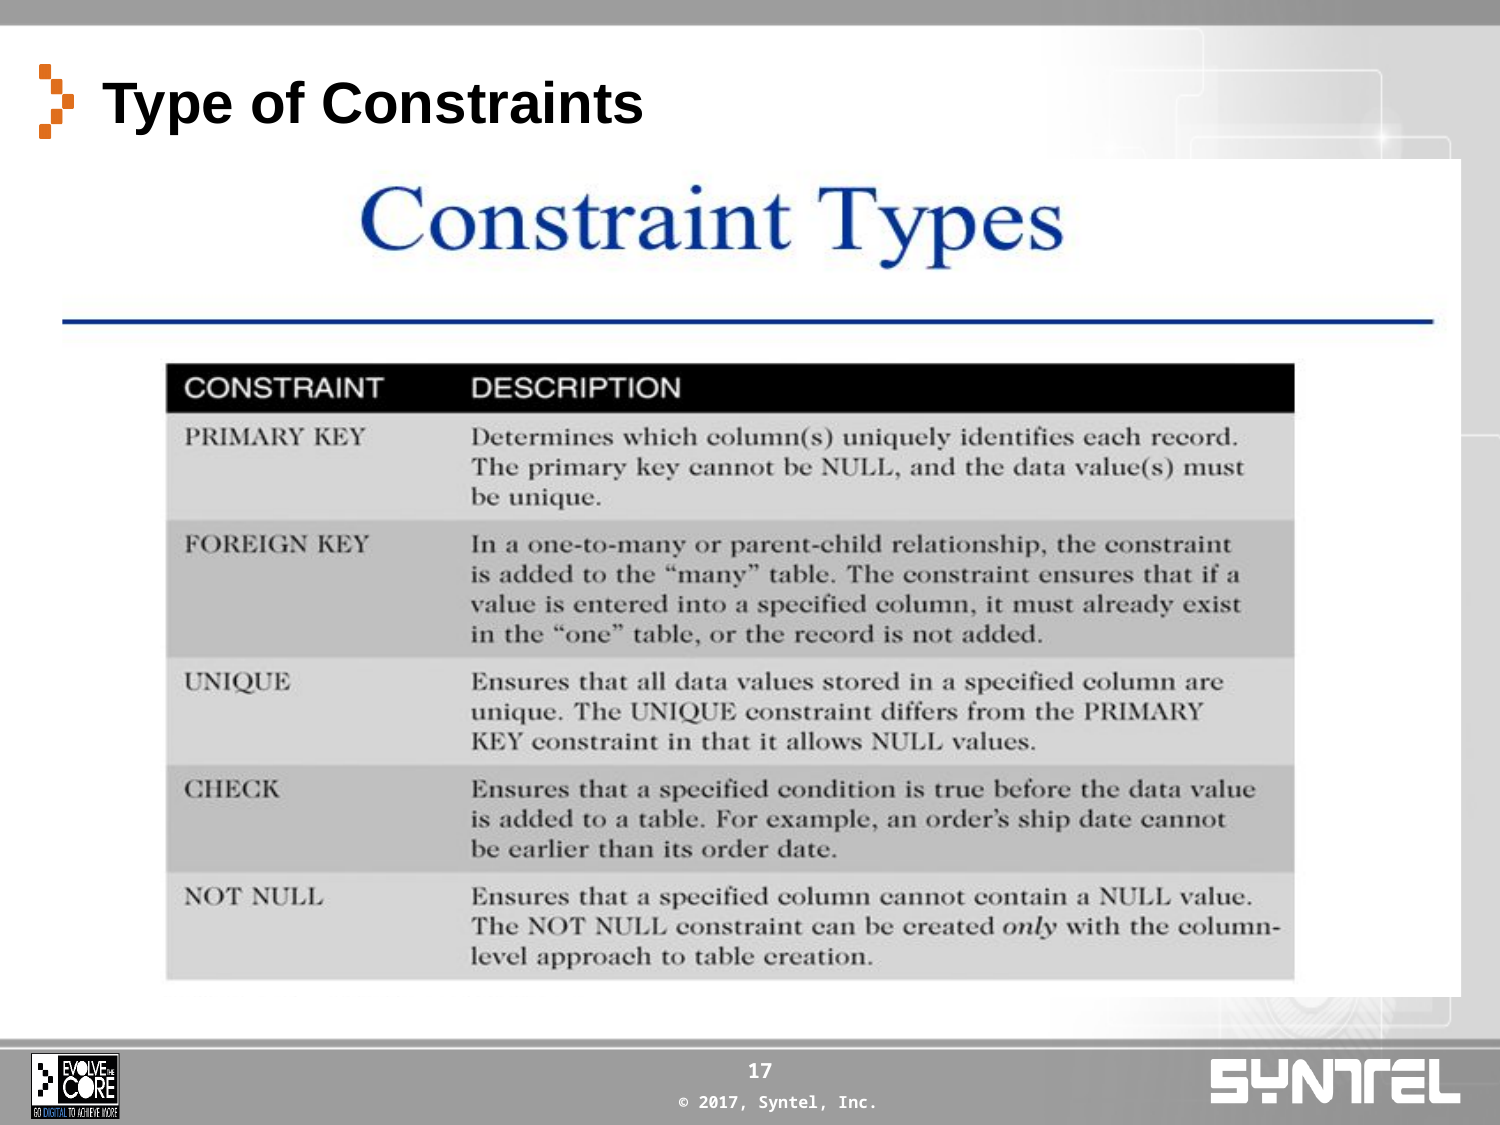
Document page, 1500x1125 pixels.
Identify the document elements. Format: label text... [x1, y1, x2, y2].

title Type of Constraints [87, 50, 1438, 150]
picture [0, 0, 1500, 1125]
